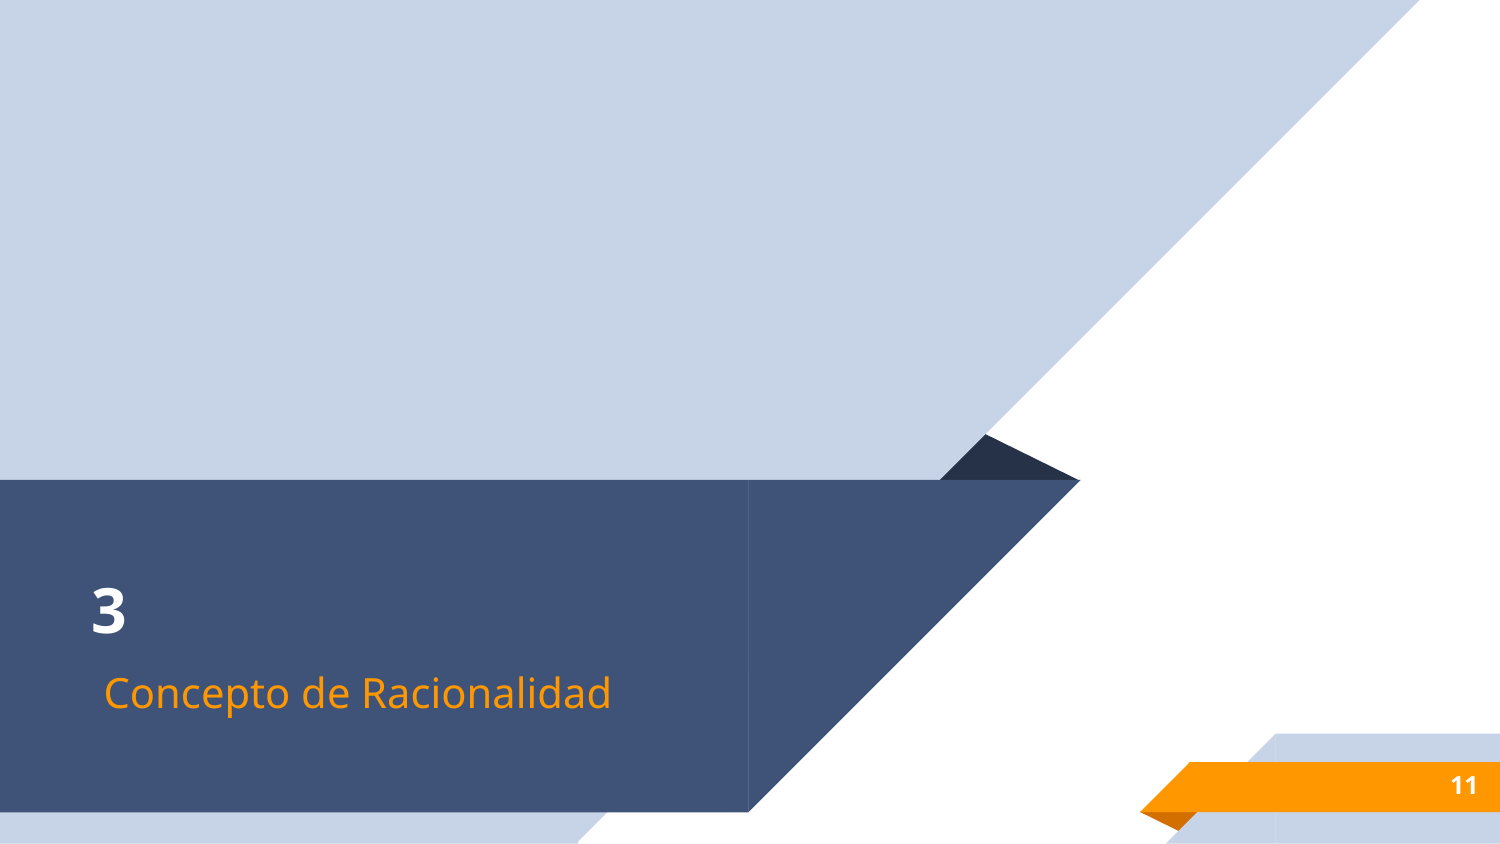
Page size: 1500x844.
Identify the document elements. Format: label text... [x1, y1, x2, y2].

slide_number 11 [1249, 760, 1494, 813]
title 3 [76, 470, 748, 652]
subtitle Concepto de Racionalidad [76, 652, 748, 781]
